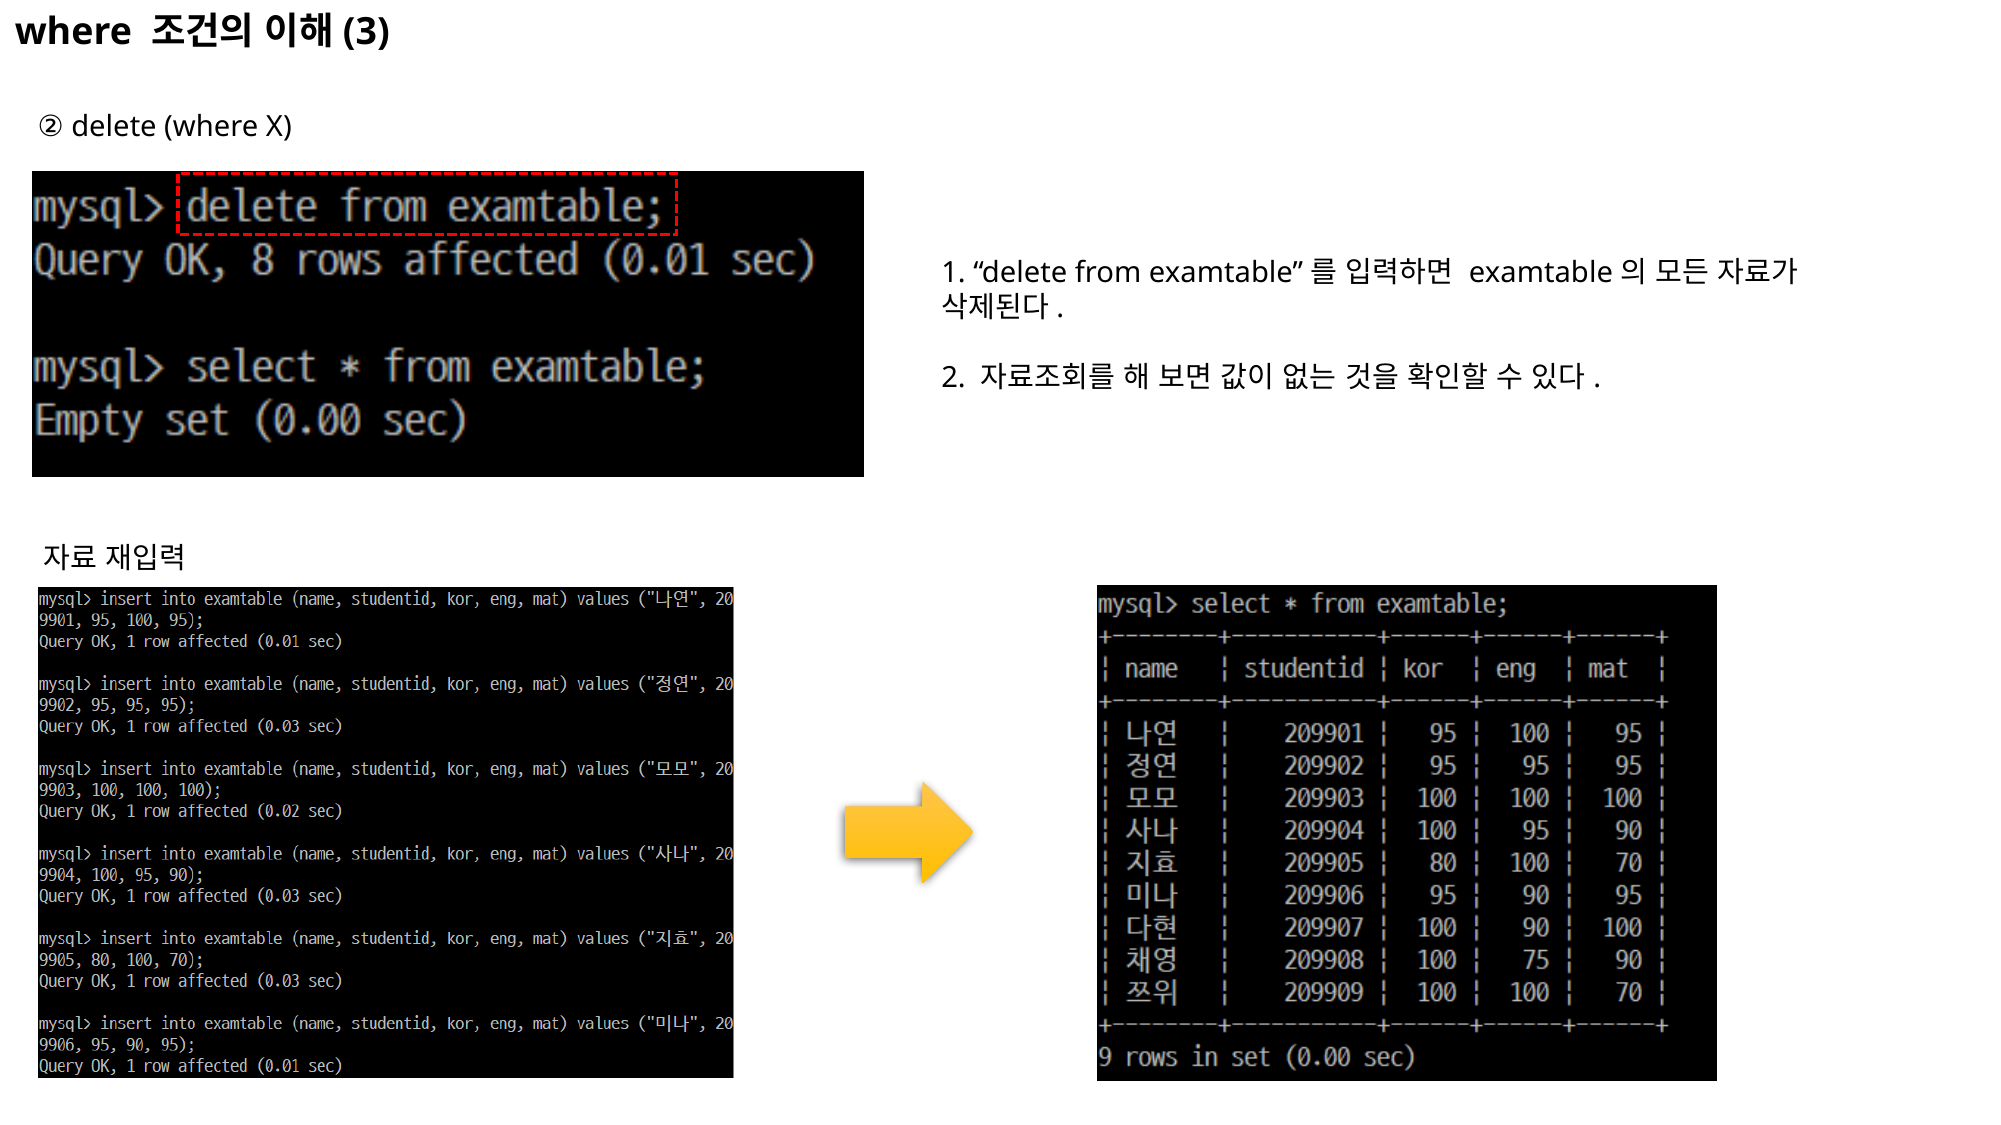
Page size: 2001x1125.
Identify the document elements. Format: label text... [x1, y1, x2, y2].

text_box 자료 재입력 [29, 531, 203, 582]
text_box where 조건의 이해(3) [0, 0, 1010, 60]
text_box ② delete (where X) [22, 99, 308, 150]
picture [1097, 585, 1717, 1081]
text_box [845, 781, 974, 883]
picture [32, 171, 864, 477]
picture [38, 586, 734, 1078]
text_box 1. “delete from examtable”를 입력하면 examtable의 모든 자료가 삭제된다. 2. 자료조회를 해 보면 값이 없는 것을 확인할 수 있다. [926, 245, 1833, 401]
